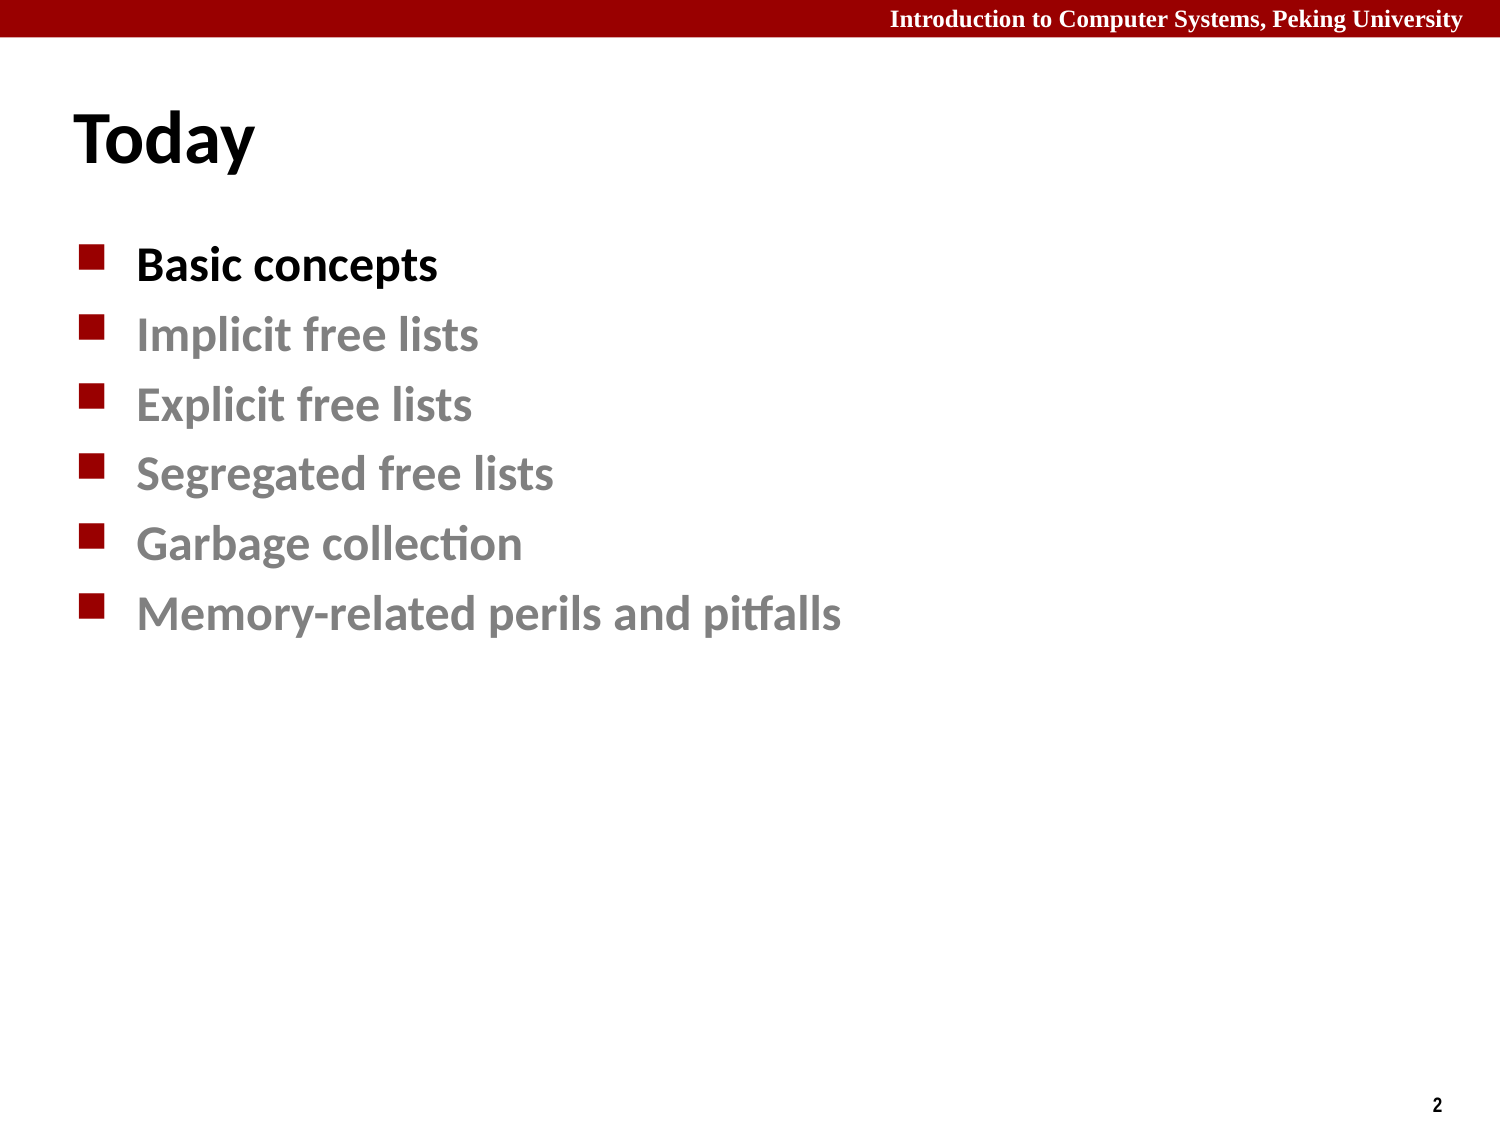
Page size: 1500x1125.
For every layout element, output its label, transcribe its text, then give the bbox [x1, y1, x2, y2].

title Today [58, 71, 1305, 197]
list Basic concepts Implicit free lists Explicit free lists Segregated free lists Garbage collection Memory-related perils and pitfalls [64, 223, 1361, 1040]
